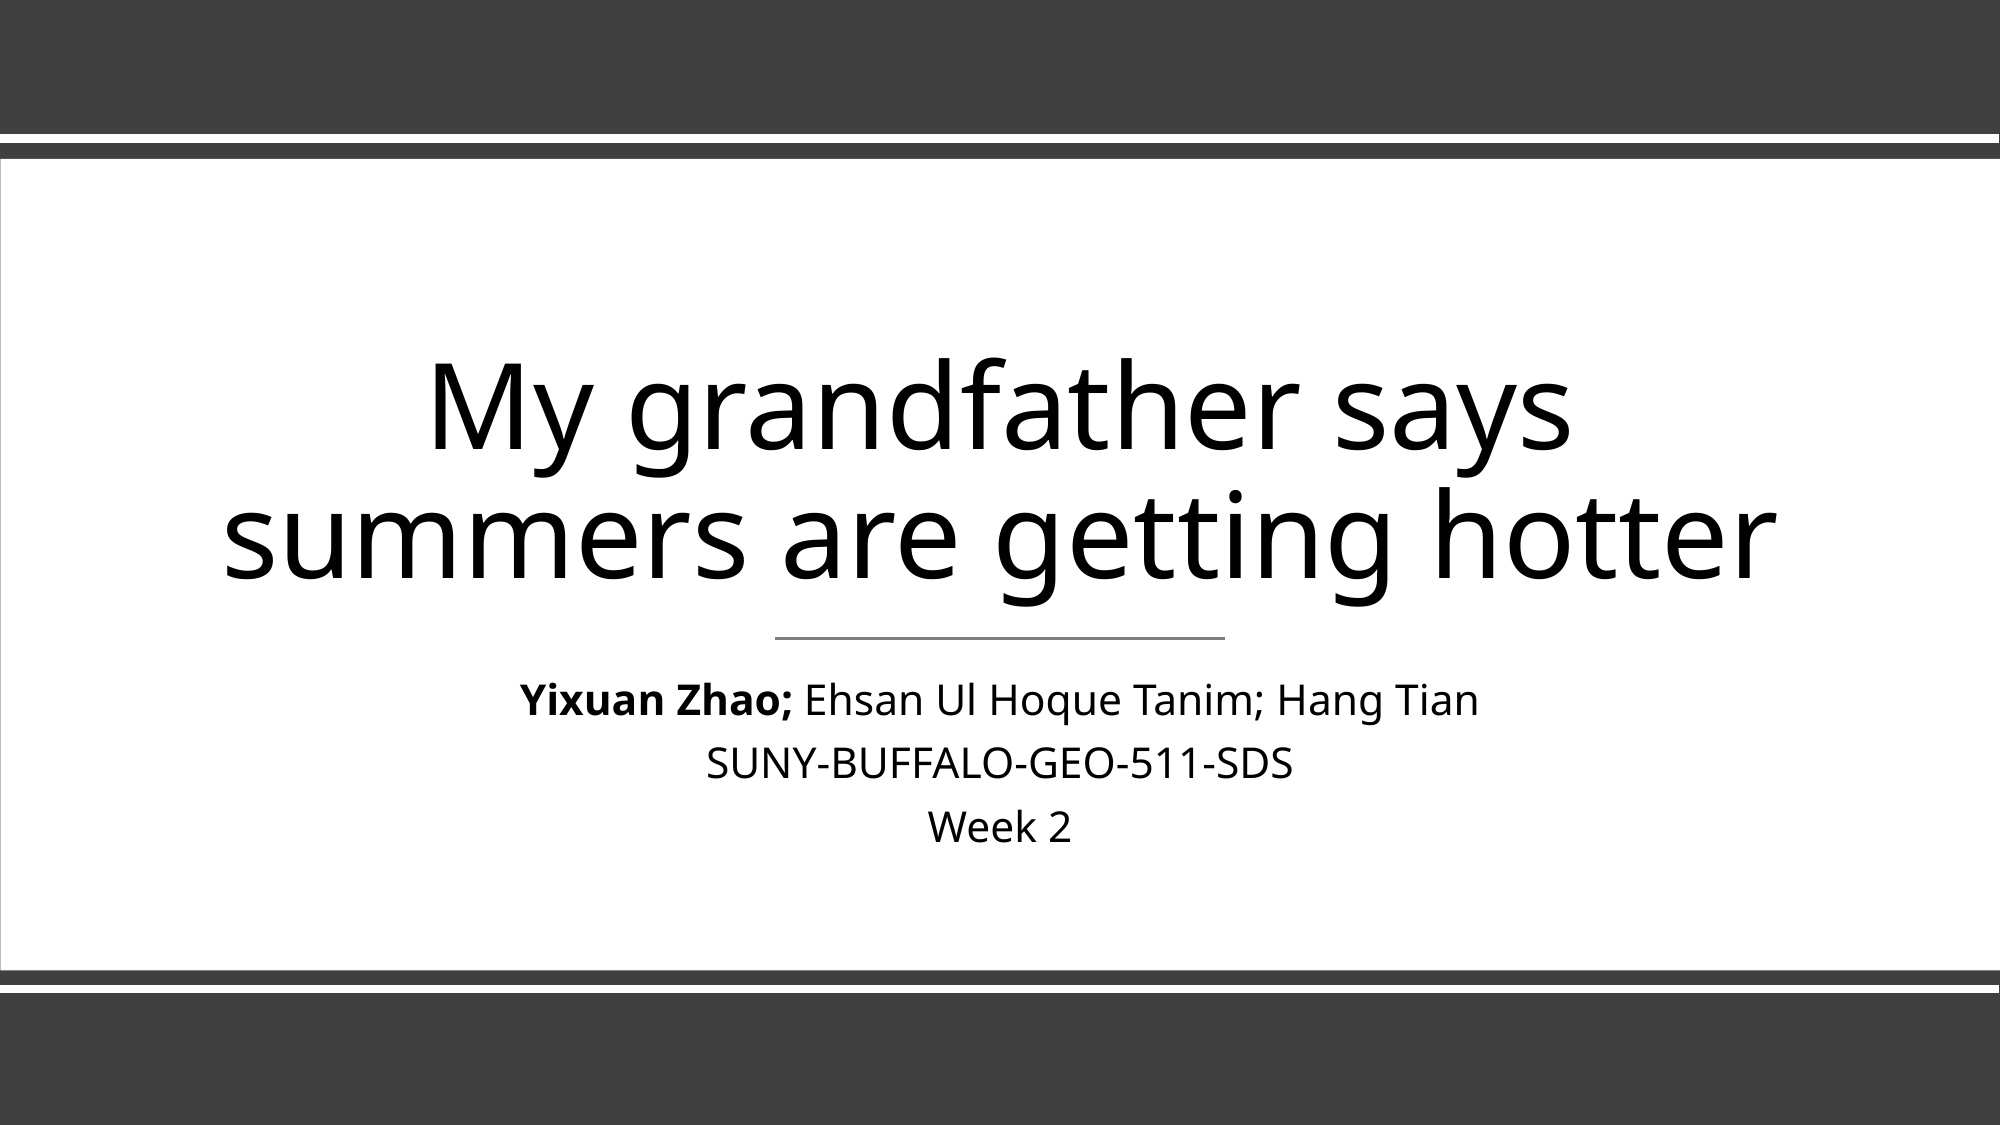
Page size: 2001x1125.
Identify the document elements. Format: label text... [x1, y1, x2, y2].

text_box [0, 990, 2000, 1125]
text_box [0, 139, 2000, 158]
subtitle Yixuan Zhao; Ehsan Ul Hoque Tanim; Hang Tian SUNY-BUFFALO-GEO-511-SDS Week 2 [130, 671, 1870, 860]
title My grandfather says summers are getting hotter [130, 256, 1870, 613]
text_box [0, 0, 2000, 138]
text_box [0, 971, 2000, 988]
text_box [0, 158, 2000, 971]
